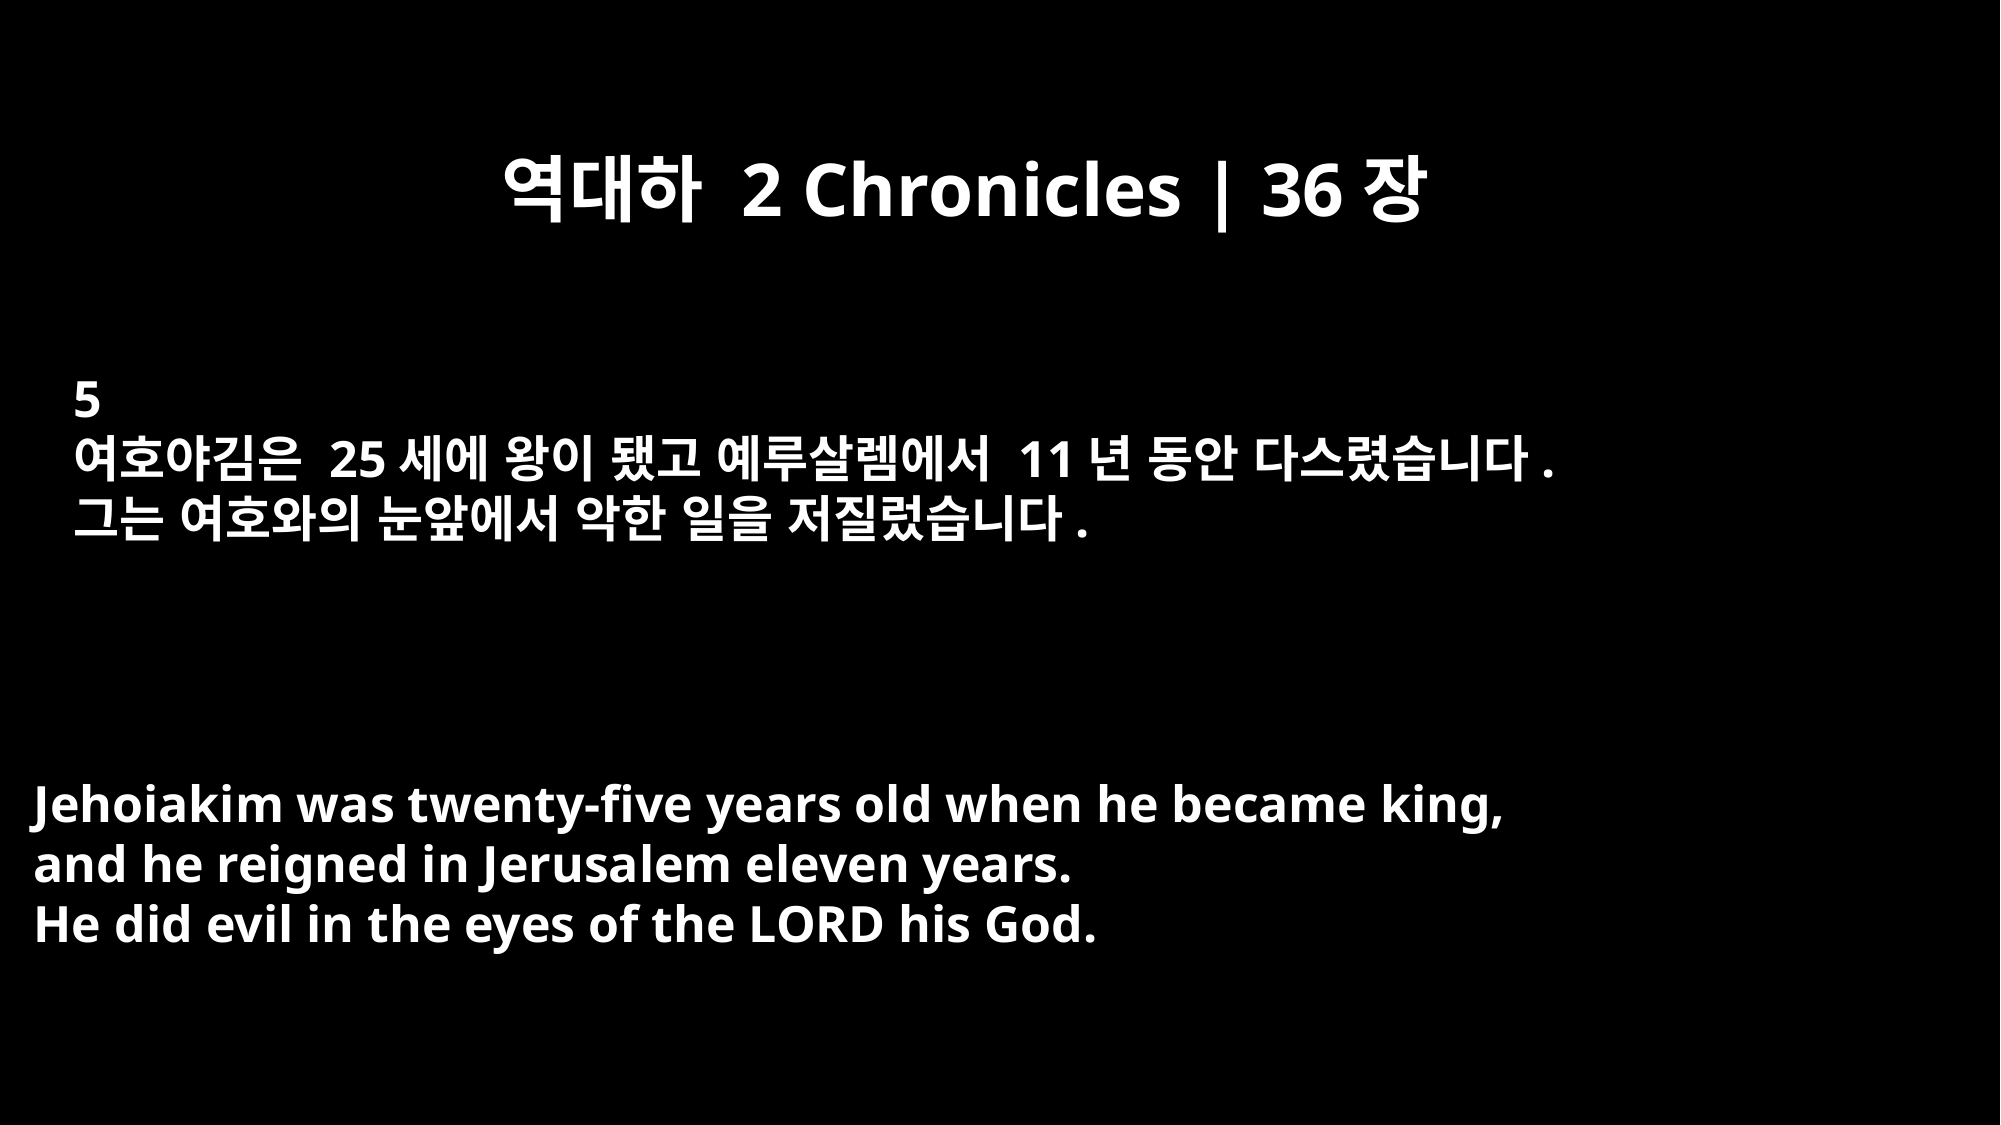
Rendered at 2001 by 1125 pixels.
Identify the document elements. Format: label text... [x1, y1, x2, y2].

text_box 5 여호야김은 25세에 왕이 됐고 예루살렘에서 11년 동안 다스렸습니다. 그는 여호와의 눈앞에서 악한 일을 저질렀습니다. [58, 359, 1571, 555]
text_box Jehoiakim was twenty-five years old when he became king, and he reigned in Jerusalem eleven years. He did evil in the eyes of the LORD his God. [19, 764, 1521, 960]
text_box 역대하 2 Chronicles | 36장 [487, 136, 1445, 239]
